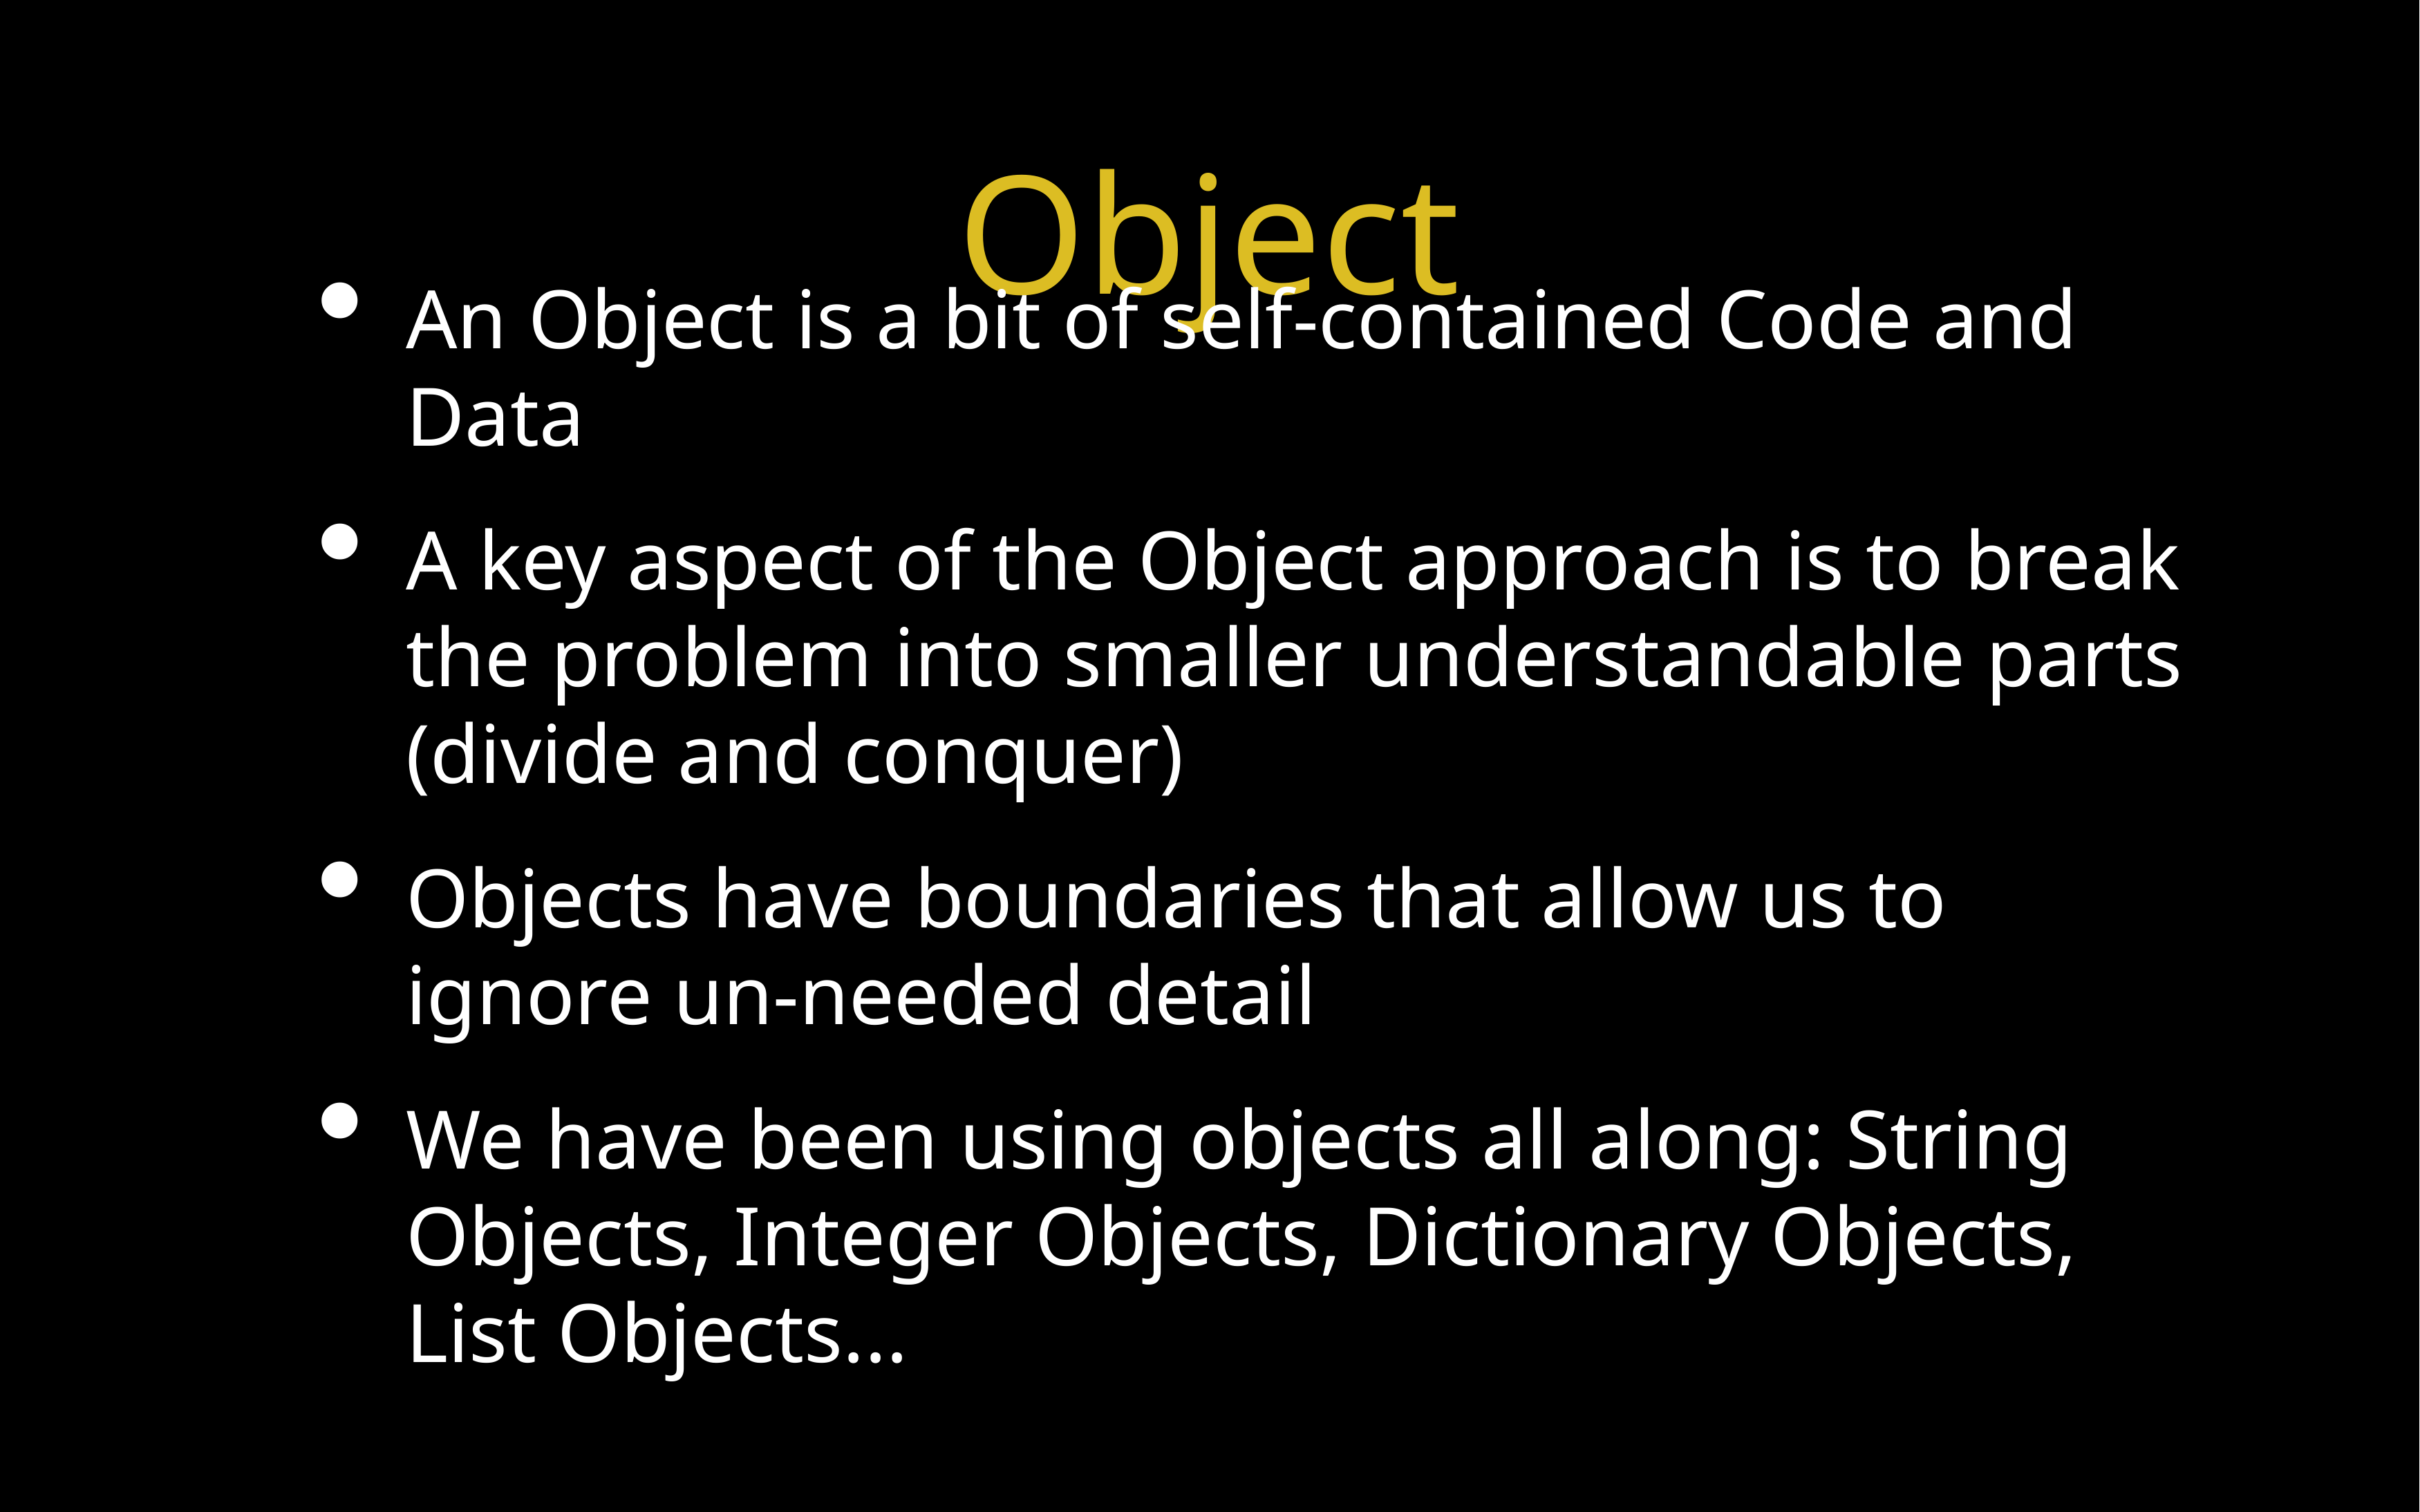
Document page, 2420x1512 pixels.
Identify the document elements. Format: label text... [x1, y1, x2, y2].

list An Object is a bit of self-contained Code and Data A key aspect of the Object approach is to break the problem into smaller understandable parts (divide and conquer) Objects have boundaries that allow us to ignore un-needed detail We have been using objects all along: String Objects, Integer Objects, Dictionary Objects, List Objects... [224, 428, 2194, 1315]
title Object [224, 38, 2194, 418]
